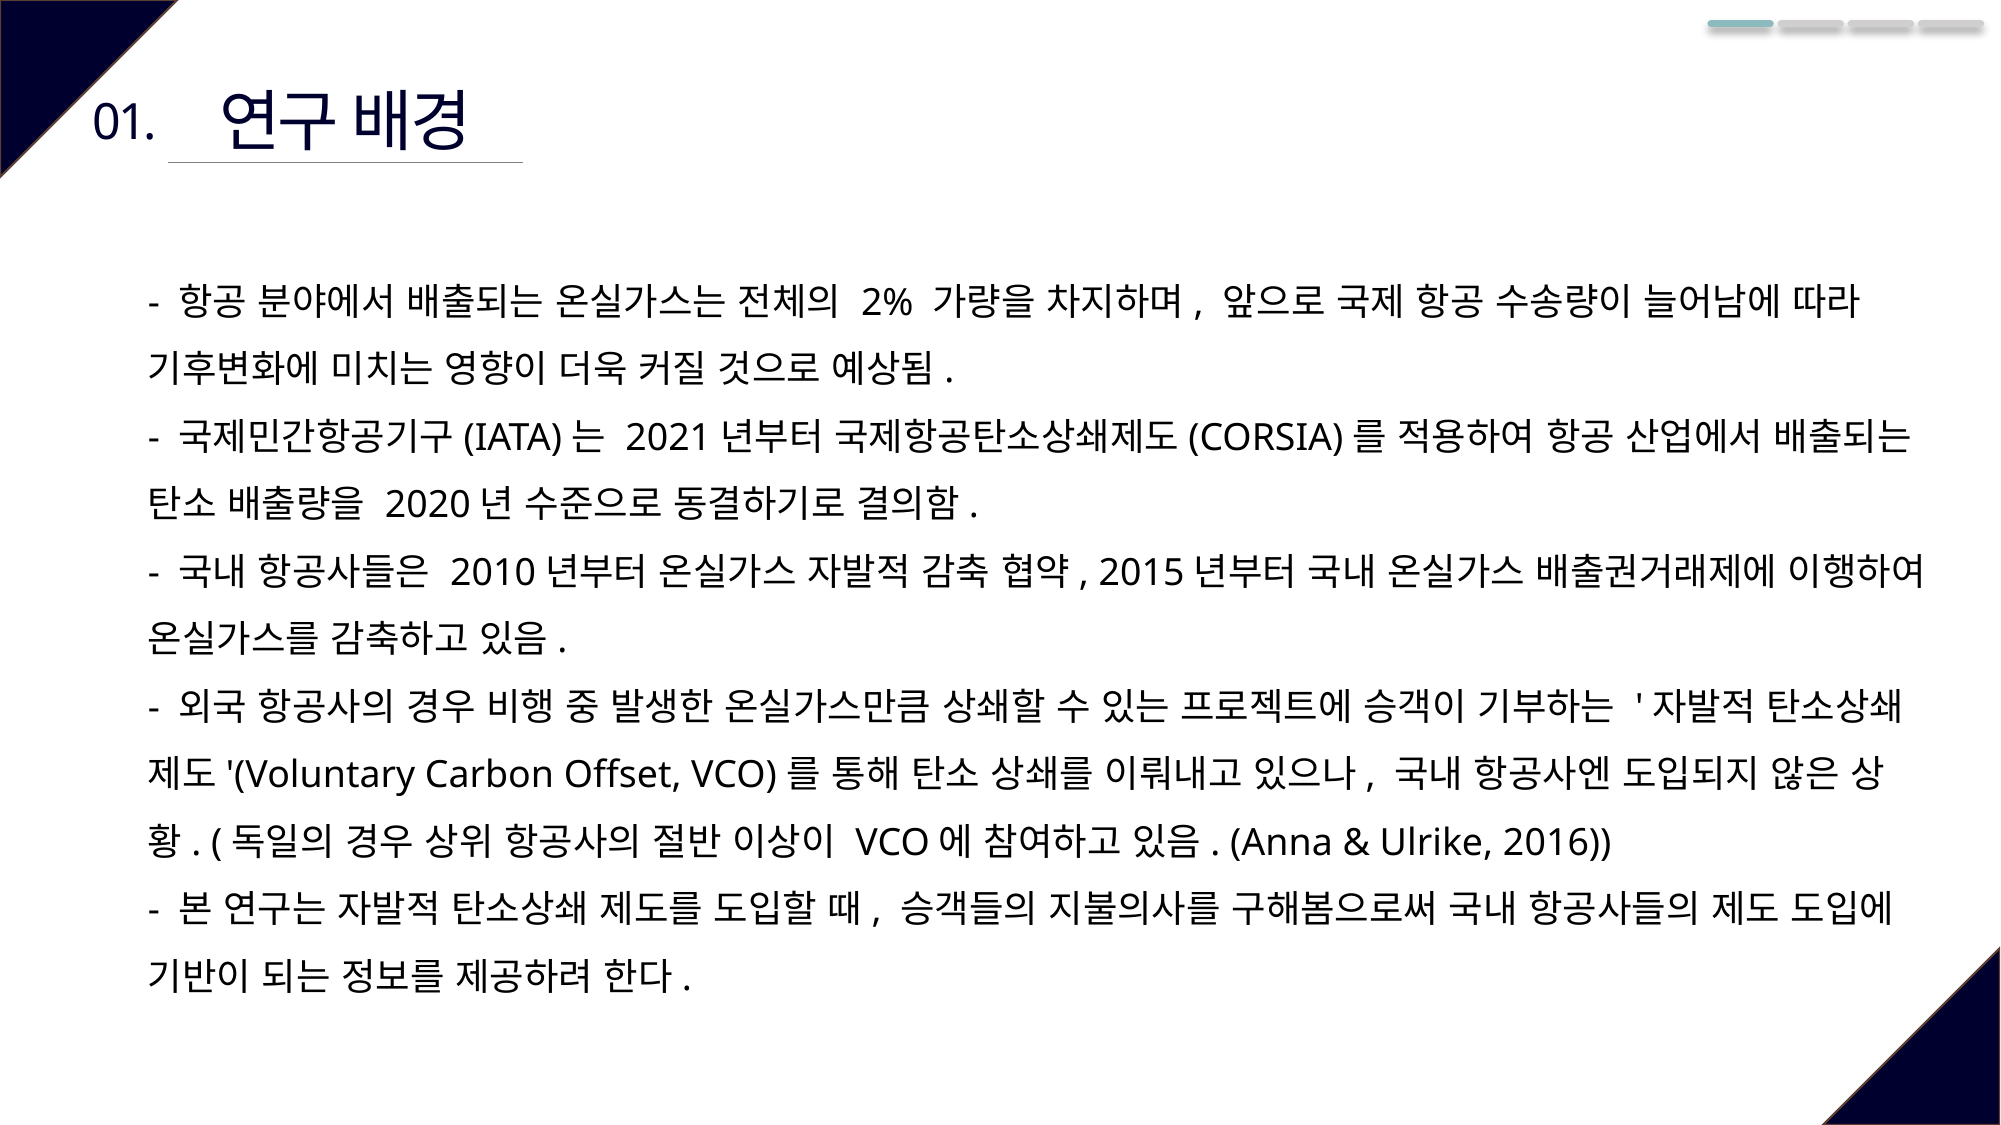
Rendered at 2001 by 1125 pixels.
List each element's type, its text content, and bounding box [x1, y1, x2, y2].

text_box 연구 배경 [204, 163, 487, 167]
text_box 01. [78, 81, 172, 157]
text_box - 항공 분야에서 배출되는 온실가스는 전체의 2% 가량을 차지하며, 앞으로 국제 항공 수송량이 늘어남에 따라 기후변화에 미치는 영향이 더욱 커질 것으로 예상됨. - 국제민간항공기구(IATA)는 2021년부터 국제항공탄소상쇄제도(CORSIA)를 적용하여 항공 산업에서 배출되는 탄소 배출량을 2020년 수준으로 동결하기로 결의함. - 국내 항공사들은 2010년부터 온실가스 자발적 감축 협약, 2015년부터 국내 온실가스 배출권거래제에 이행하여 온실가스를 감축하고 있음. - 외국 항공사의 경우 비행 중 발생한 온실가스만큼 상쇄할 수 있는 프로젝트에 승객이 기부하는 '자발적 탄소상쇄 제도'(Voluntary Carbon Offset, VCO)를 통해 탄소 상쇄를 이뤄내고 있으나, 국내 항공사엔 도입되지 않은 상황. (독일의 경우 상위 항공사의 절반 이상이 VCO에 참여하고 있음. (Anna & Ulrike, 2016)) - 본 연구는 자발적 탄소상쇄 제도를 도입할 때, 승객들의 지불의사를 구해봄으로써 국내 항공사들의 제도 도입에 기반이 되는 정보를 제공하려 한다. [133, 248, 1952, 1006]
text_box 연구 배경 [204, 71, 487, 162]
